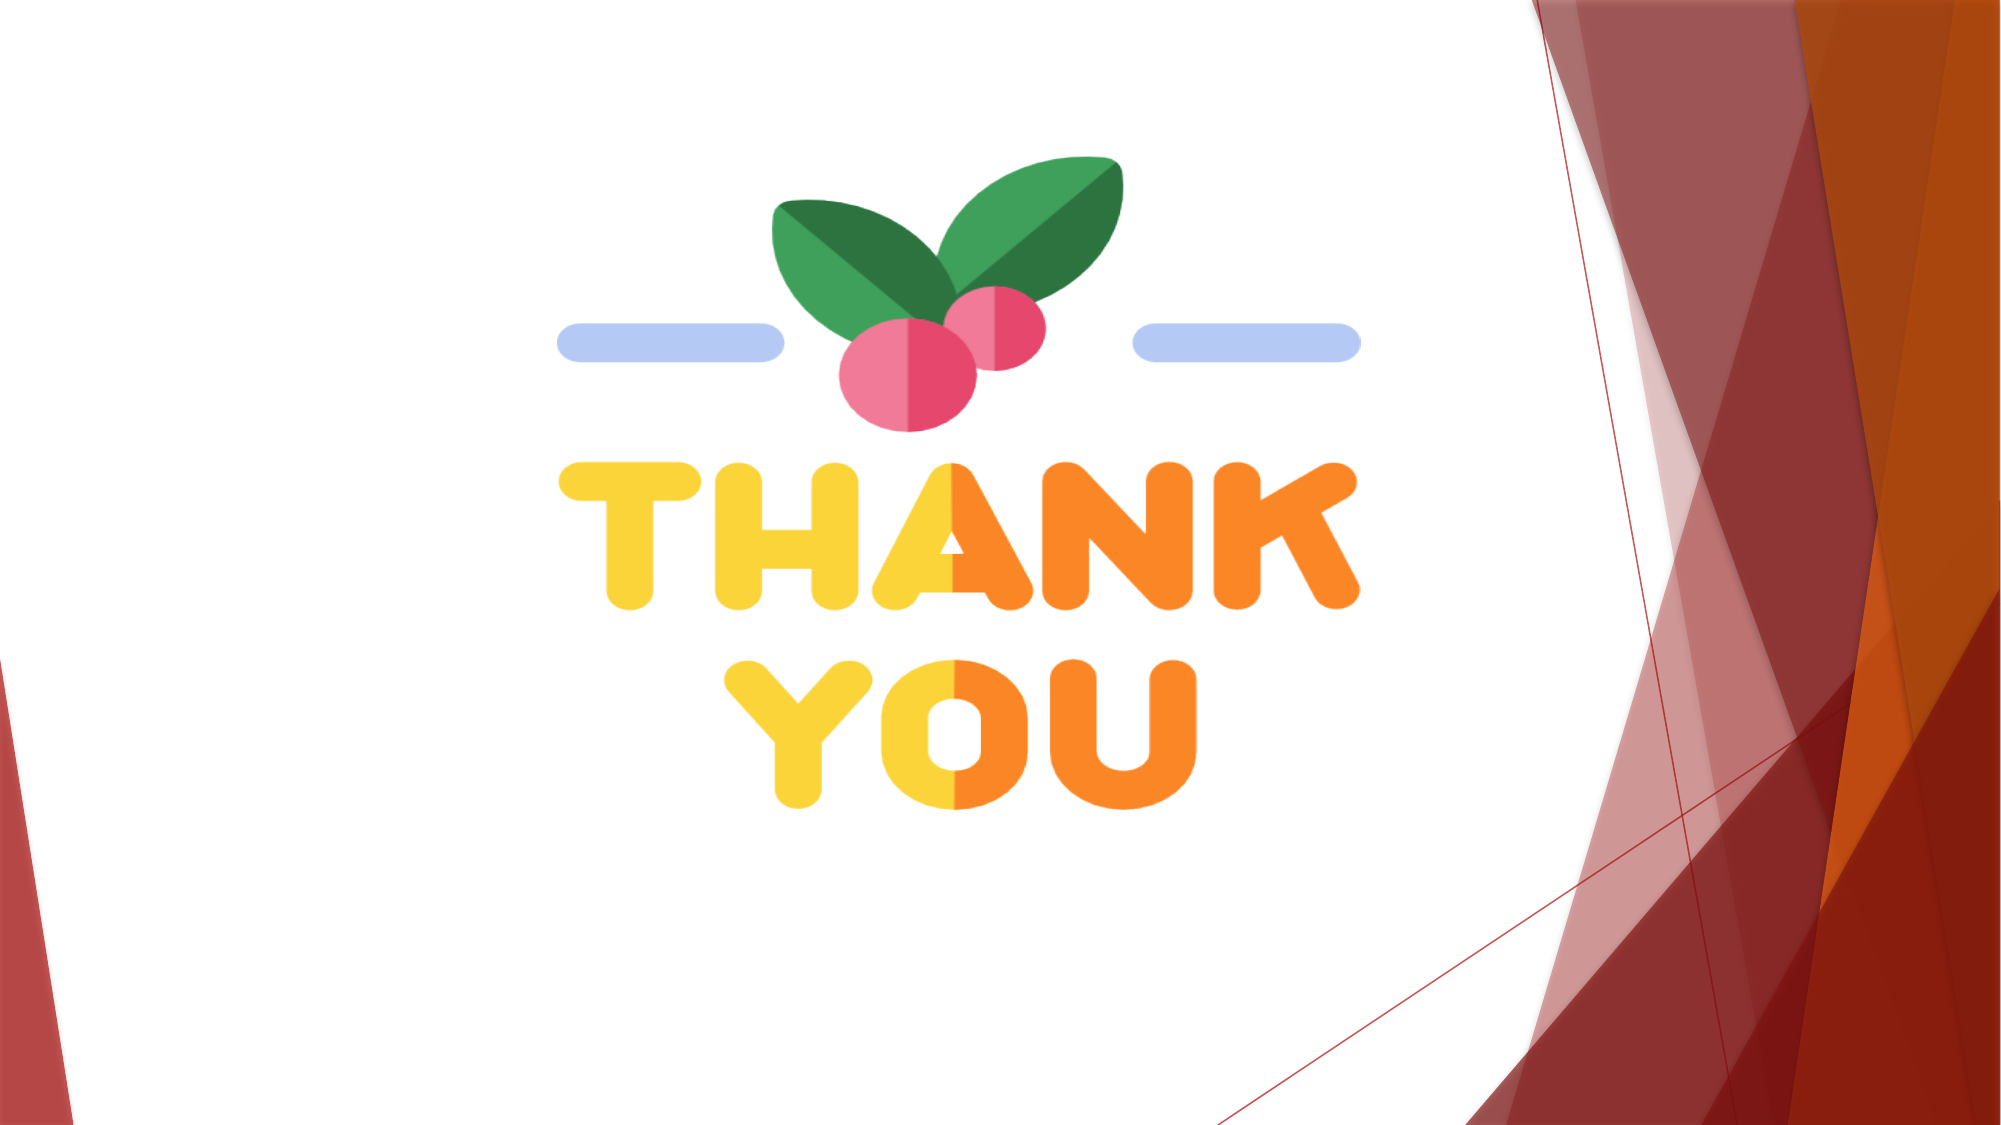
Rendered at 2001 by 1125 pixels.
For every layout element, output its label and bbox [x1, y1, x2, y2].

picture [556, 150, 1361, 818]
